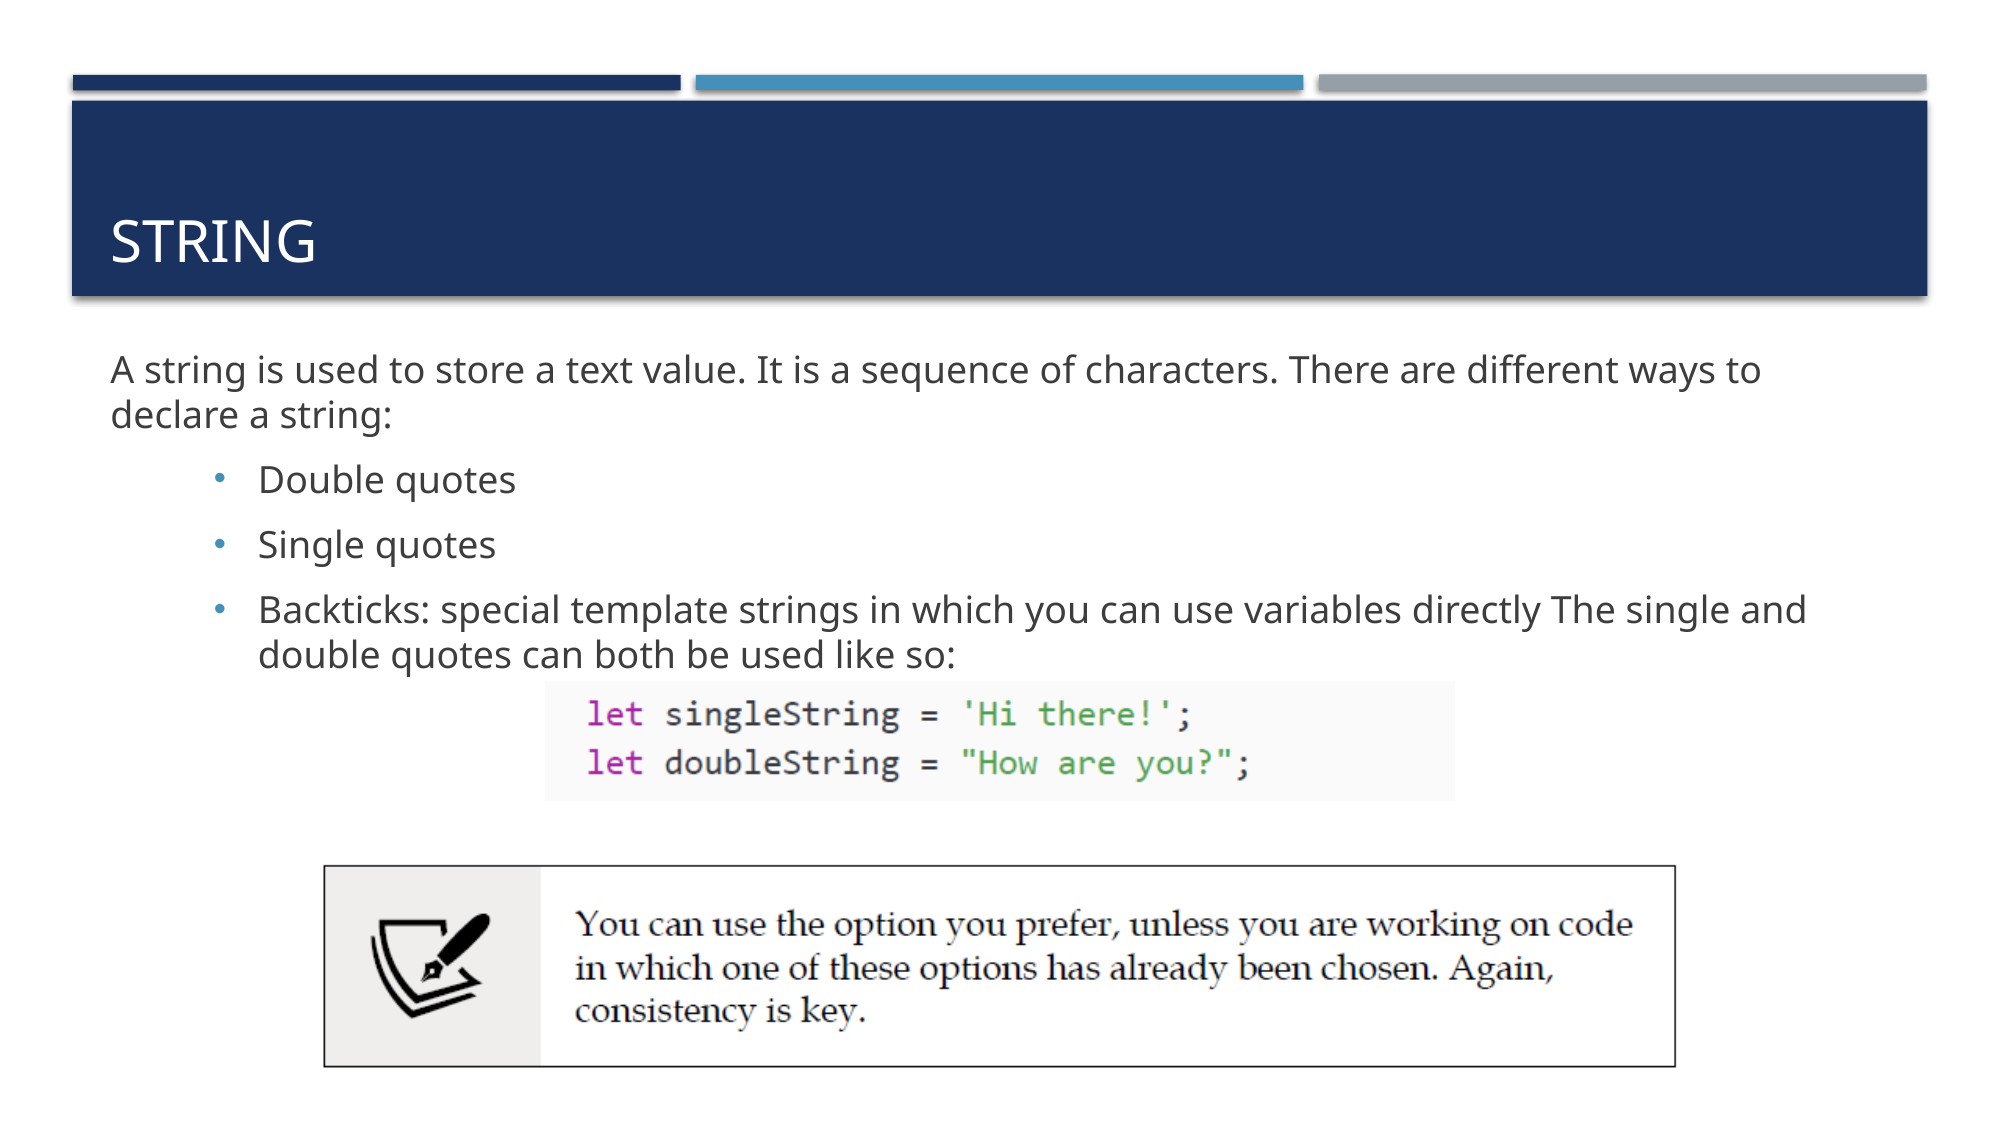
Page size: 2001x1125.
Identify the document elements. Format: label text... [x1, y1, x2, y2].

title String [95, 115, 1905, 282]
list A string is used to store a text value. It is a sequence of characters. There are different ways to declare a string: Double quotes Single quotes Backticks: special template strings in which you can use variables directly The single and double quotes can both be used like so: [95, 338, 1905, 1074]
picture [315, 855, 1685, 1074]
picture [544, 677, 1456, 810]
